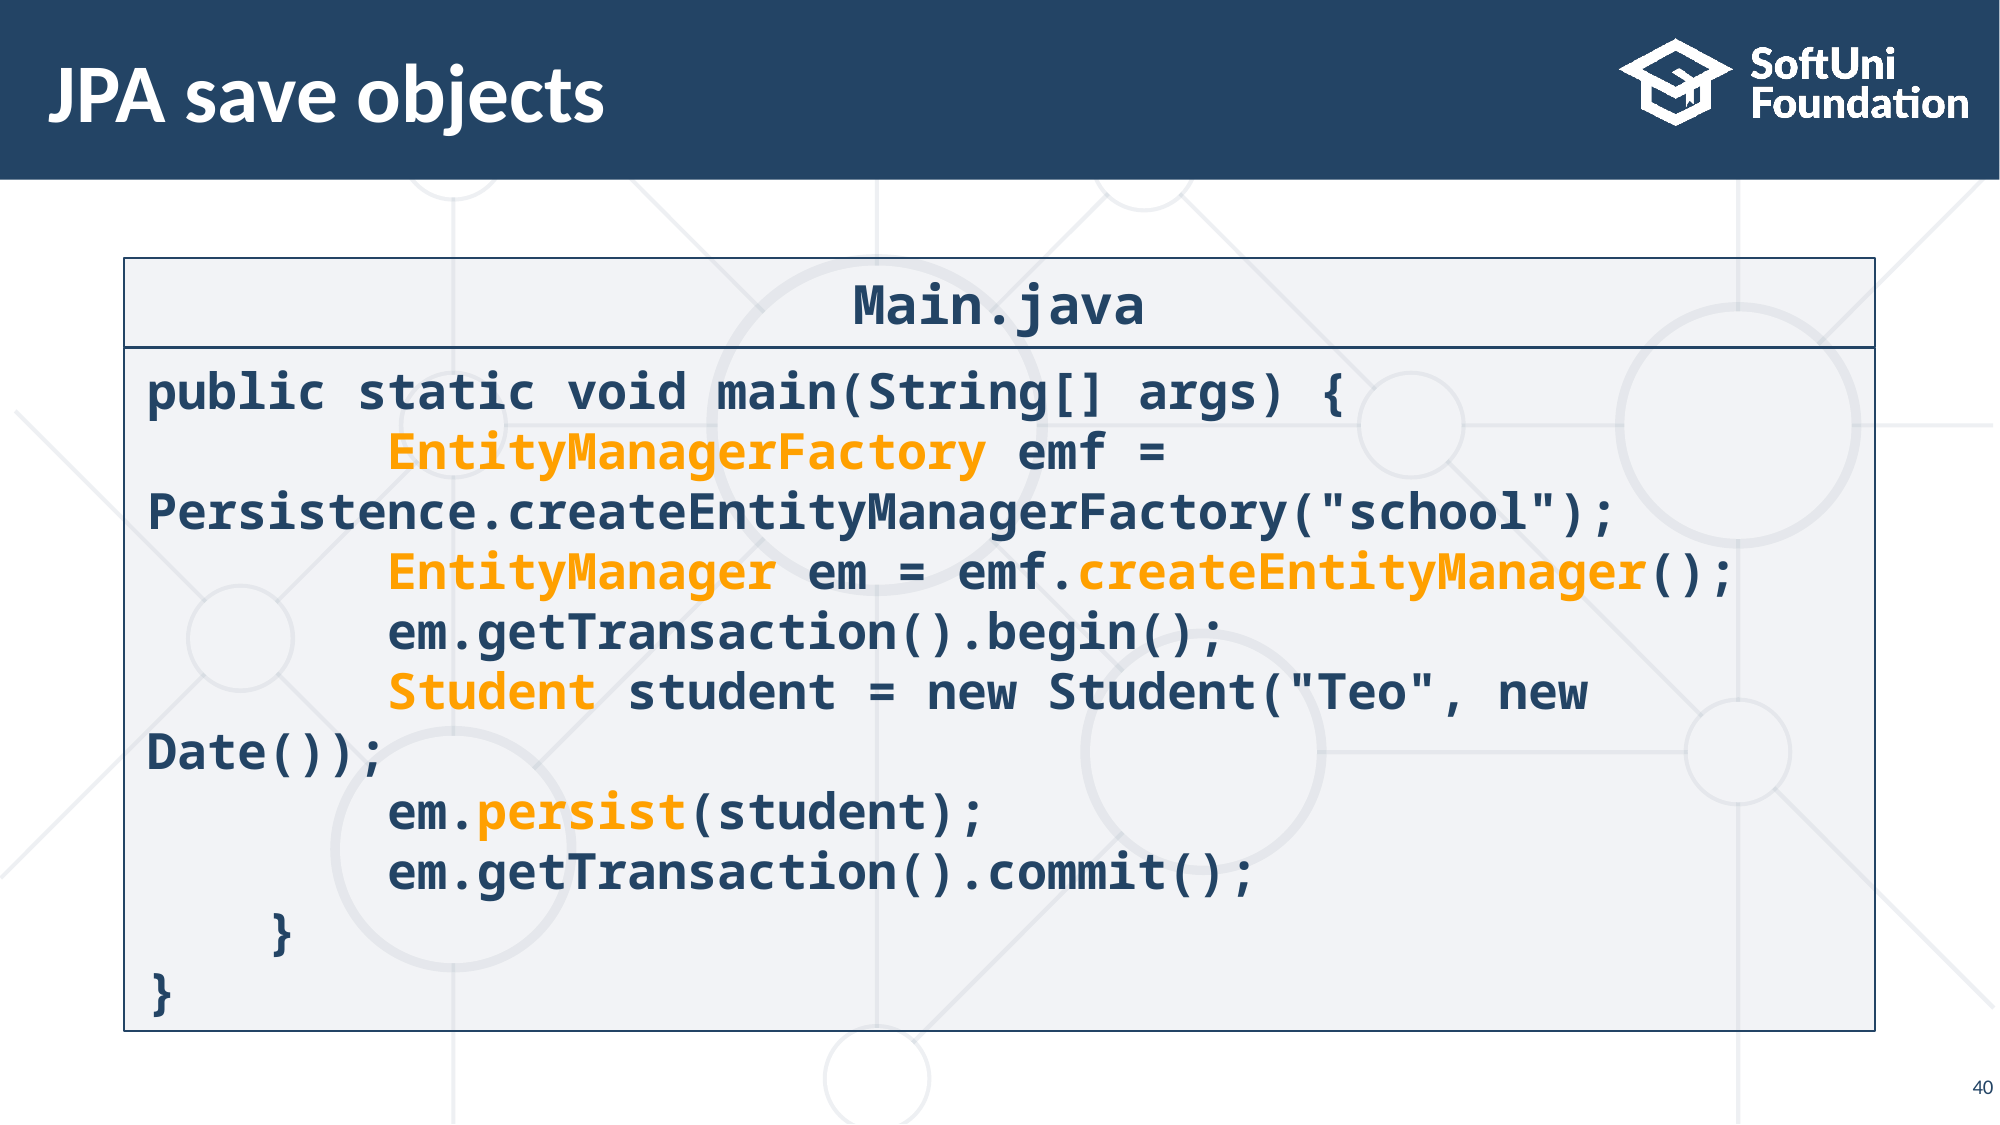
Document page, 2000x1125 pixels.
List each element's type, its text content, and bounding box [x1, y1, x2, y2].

text_box Main.java [124, 258, 1875, 347]
title JPA save objects [31, 16, 1591, 162]
slide_number 40 [1929, 1070, 2000, 1103]
text_box public static void main(String[] args) { EntityManagerFactory emf = Persistence.createEntityManagerFactory("school"); EntityManager em = emf.createEntityManager(); em.getTransaction().begin(); Student student = new Student("Teo", new Date()); em.persist(student); em.getTransaction().commit(); } } [124, 347, 1875, 1032]
picture [1618, 38, 1968, 126]
